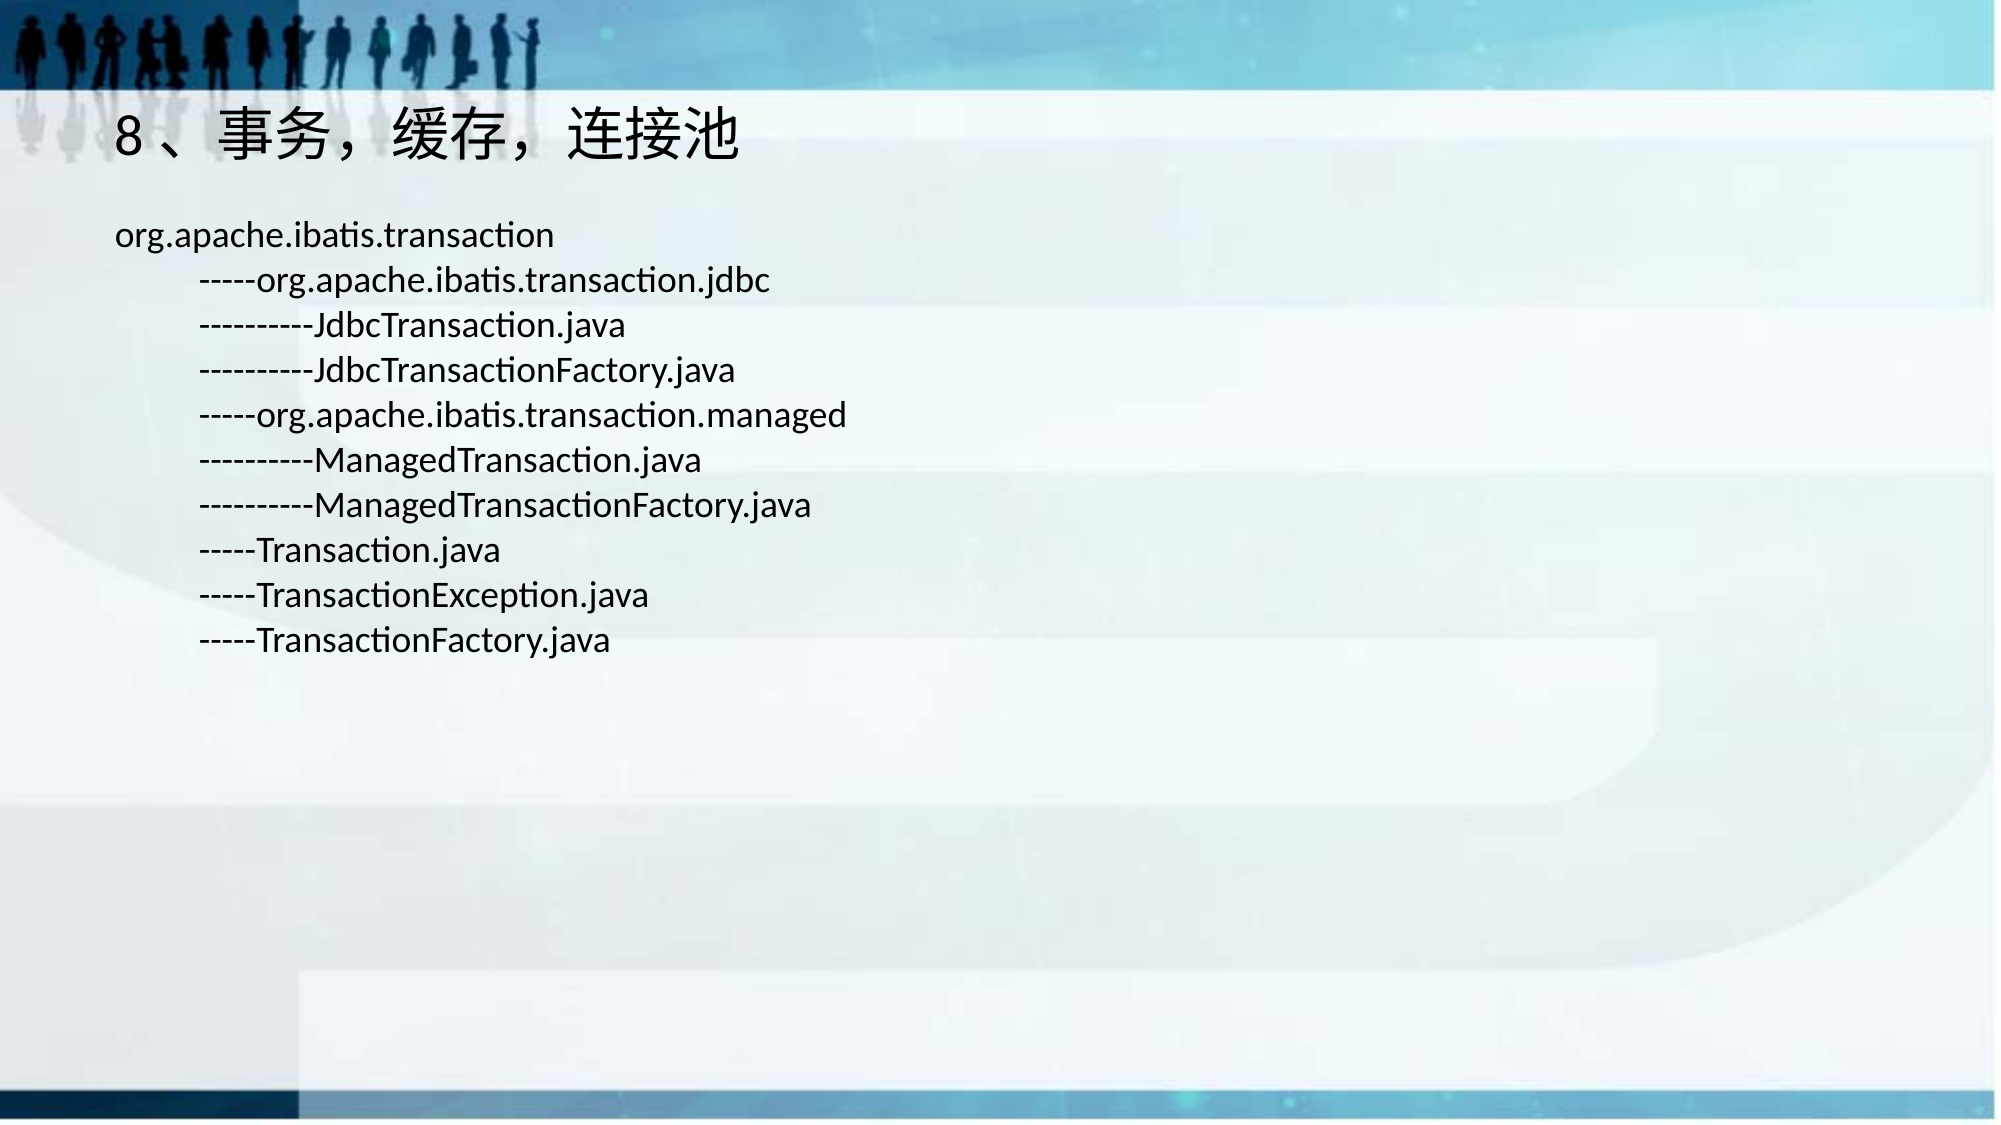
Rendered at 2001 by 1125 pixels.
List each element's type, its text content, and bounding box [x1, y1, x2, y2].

text_box org.apache.ibatis.transaction -----org.apache.ibatis.transaction.jdbc ----------JdbcTransaction.java ----------JdbcTransactionFactory.java -----org.apache.ibatis.transaction.managed ----------ManagedTransaction.java ----------ManagedTransactionFactory.java -----Transaction.java -----TransactionException.java -----TransactionFactory.java [99, 202, 1875, 712]
title 8、事务，缓存，连接池 [99, 84, 1901, 251]
picture [0, 0, 2001, 1125]
